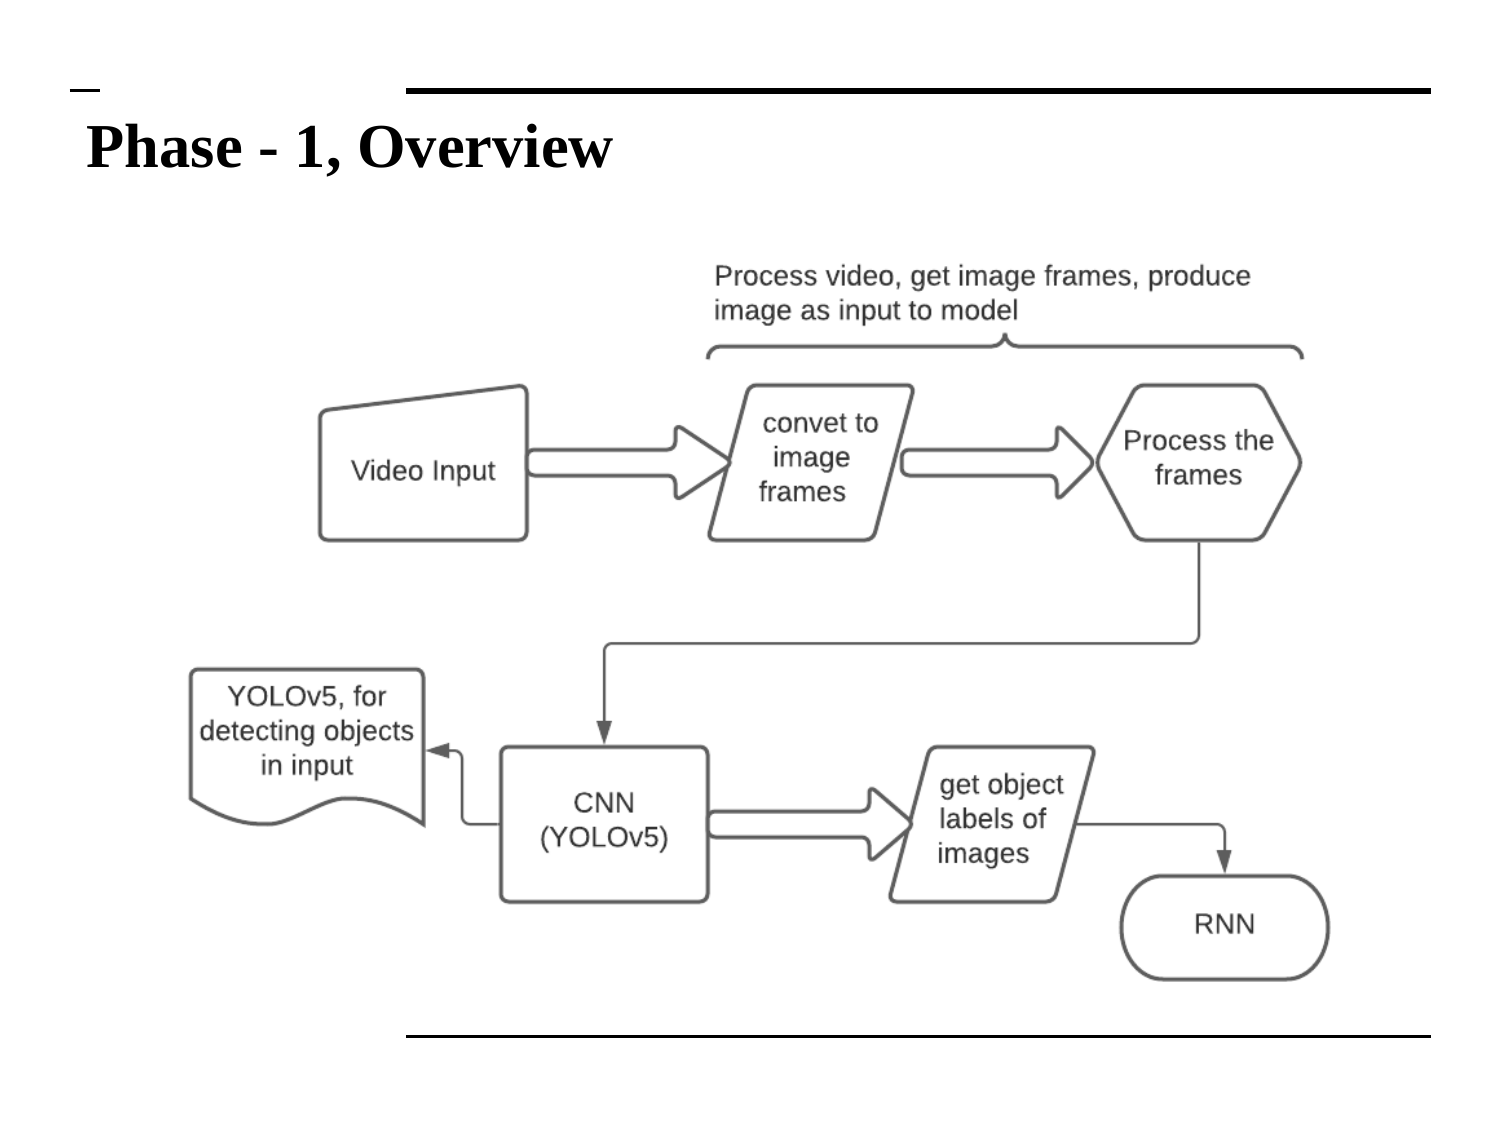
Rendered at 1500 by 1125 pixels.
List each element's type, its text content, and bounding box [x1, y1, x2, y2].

picture [139, 184, 1380, 1032]
title Phase - 1, Overview [71, 90, 1429, 230]
